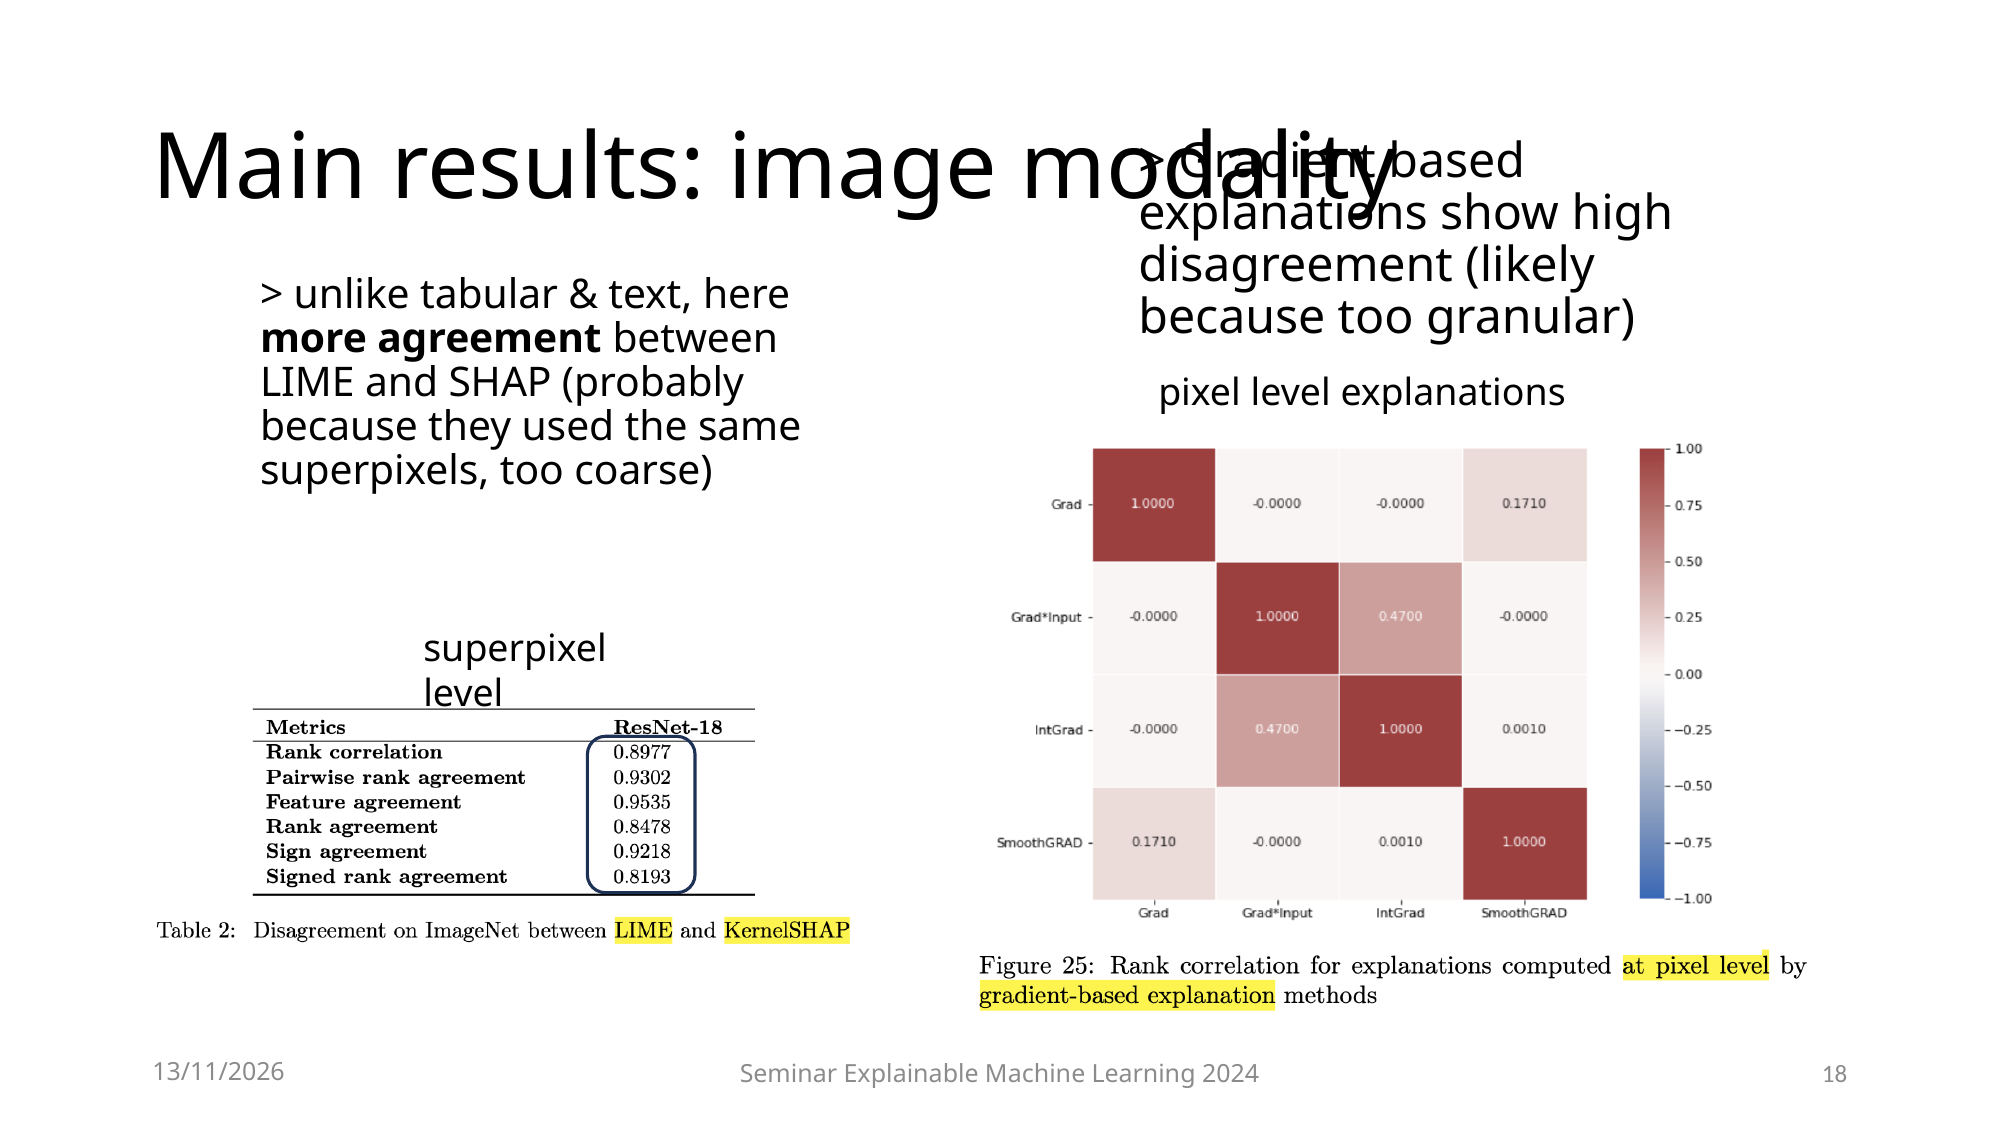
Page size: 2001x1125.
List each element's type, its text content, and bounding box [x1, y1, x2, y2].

footer Seminar Explainable Machine Learning 2024 [662, 1042, 1338, 1103]
slide_number 18 [1412, 1042, 1863, 1103]
text_box superpixel level [408, 616, 641, 691]
title Main results: image modality [137, 59, 1863, 278]
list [144, 691, 873, 964]
text_box > unlike tabular & text, here more agreement between LIME and SHAP (probably because they used the same superpixels, too coarse) [244, 265, 824, 524]
text_box > Gradient based explanations show high disagreement (likely because too granular) [1123, 128, 1702, 360]
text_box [961, 360, 1824, 1023]
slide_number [137, 1042, 588, 1103]
